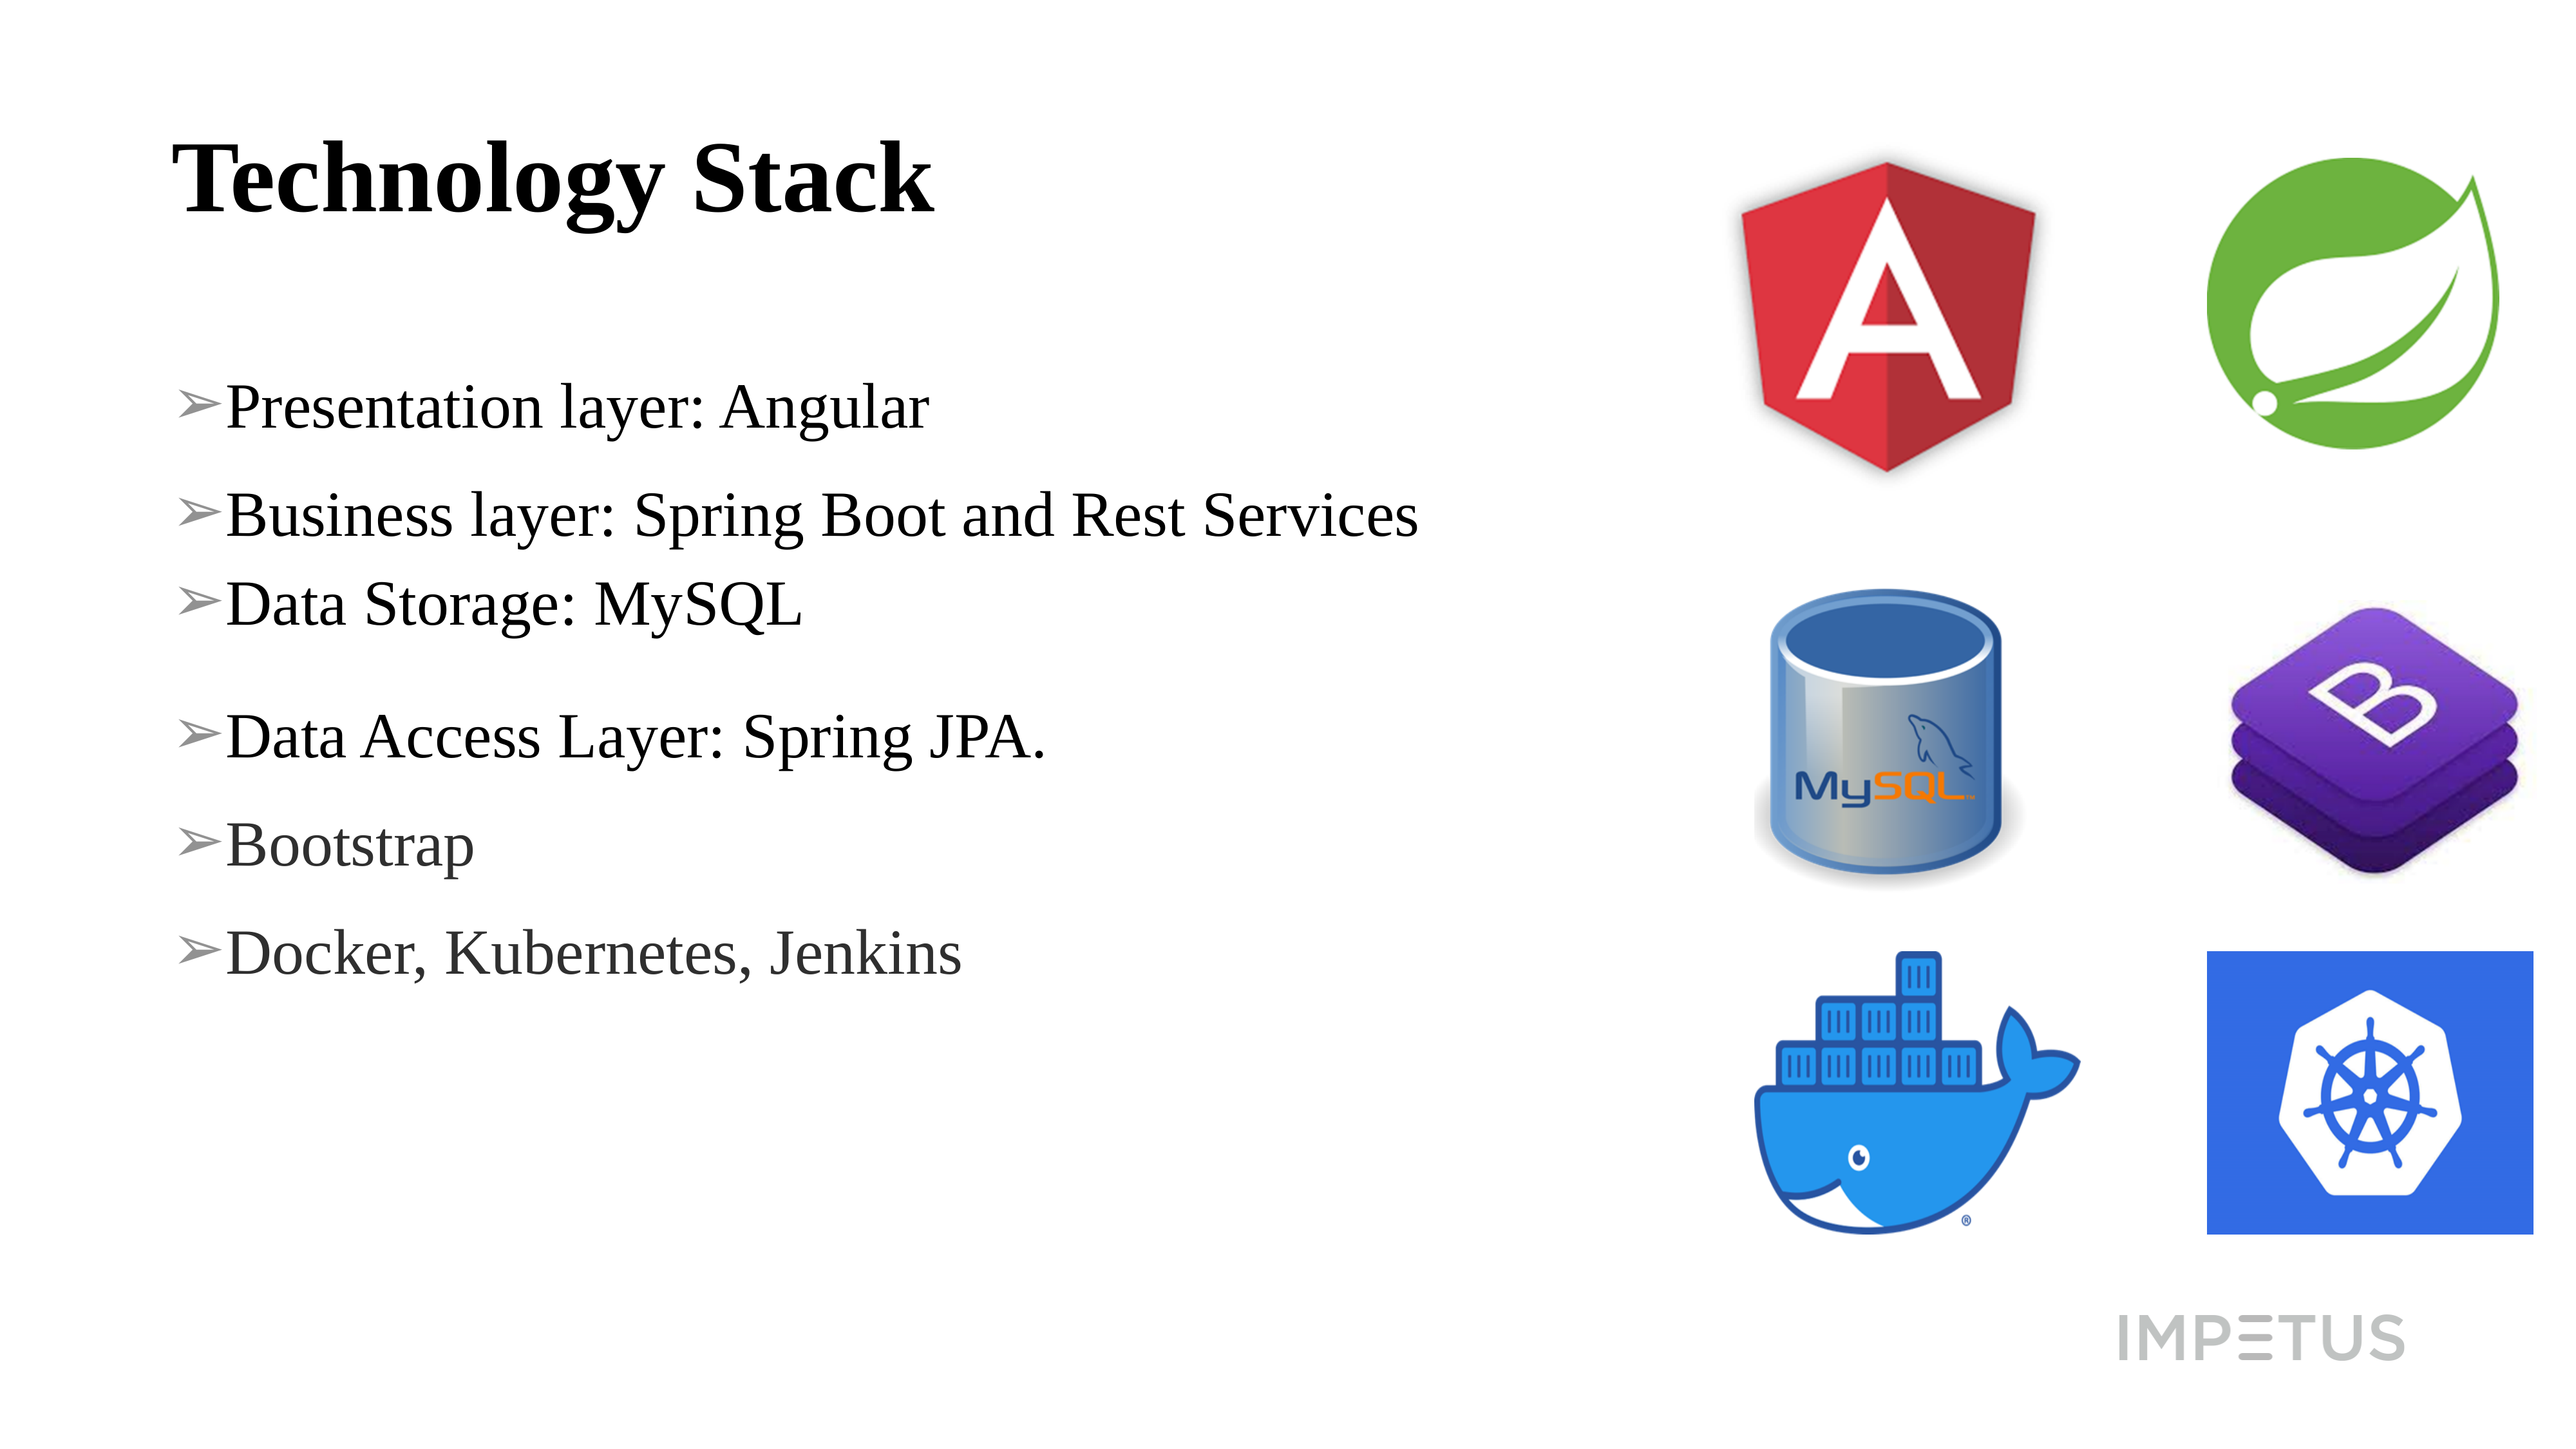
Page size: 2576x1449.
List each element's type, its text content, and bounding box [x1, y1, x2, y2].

picture [1694, 123, 2081, 510]
title Technology Stack [171, 37, 2405, 279]
picture [2206, 158, 2499, 450]
list Presentation layer: Angular Business layer: Spring Boot and Rest Services Data Storage: MySQL Data Access Layer: Spring JPA. Bootstrap Docker, Kubernetes, Jenkins [171, 332, 2405, 1315]
picture [2206, 951, 2533, 1235]
picture [1754, 951, 2081, 1235]
picture [1754, 540, 2028, 929]
picture [2206, 600, 2544, 884]
